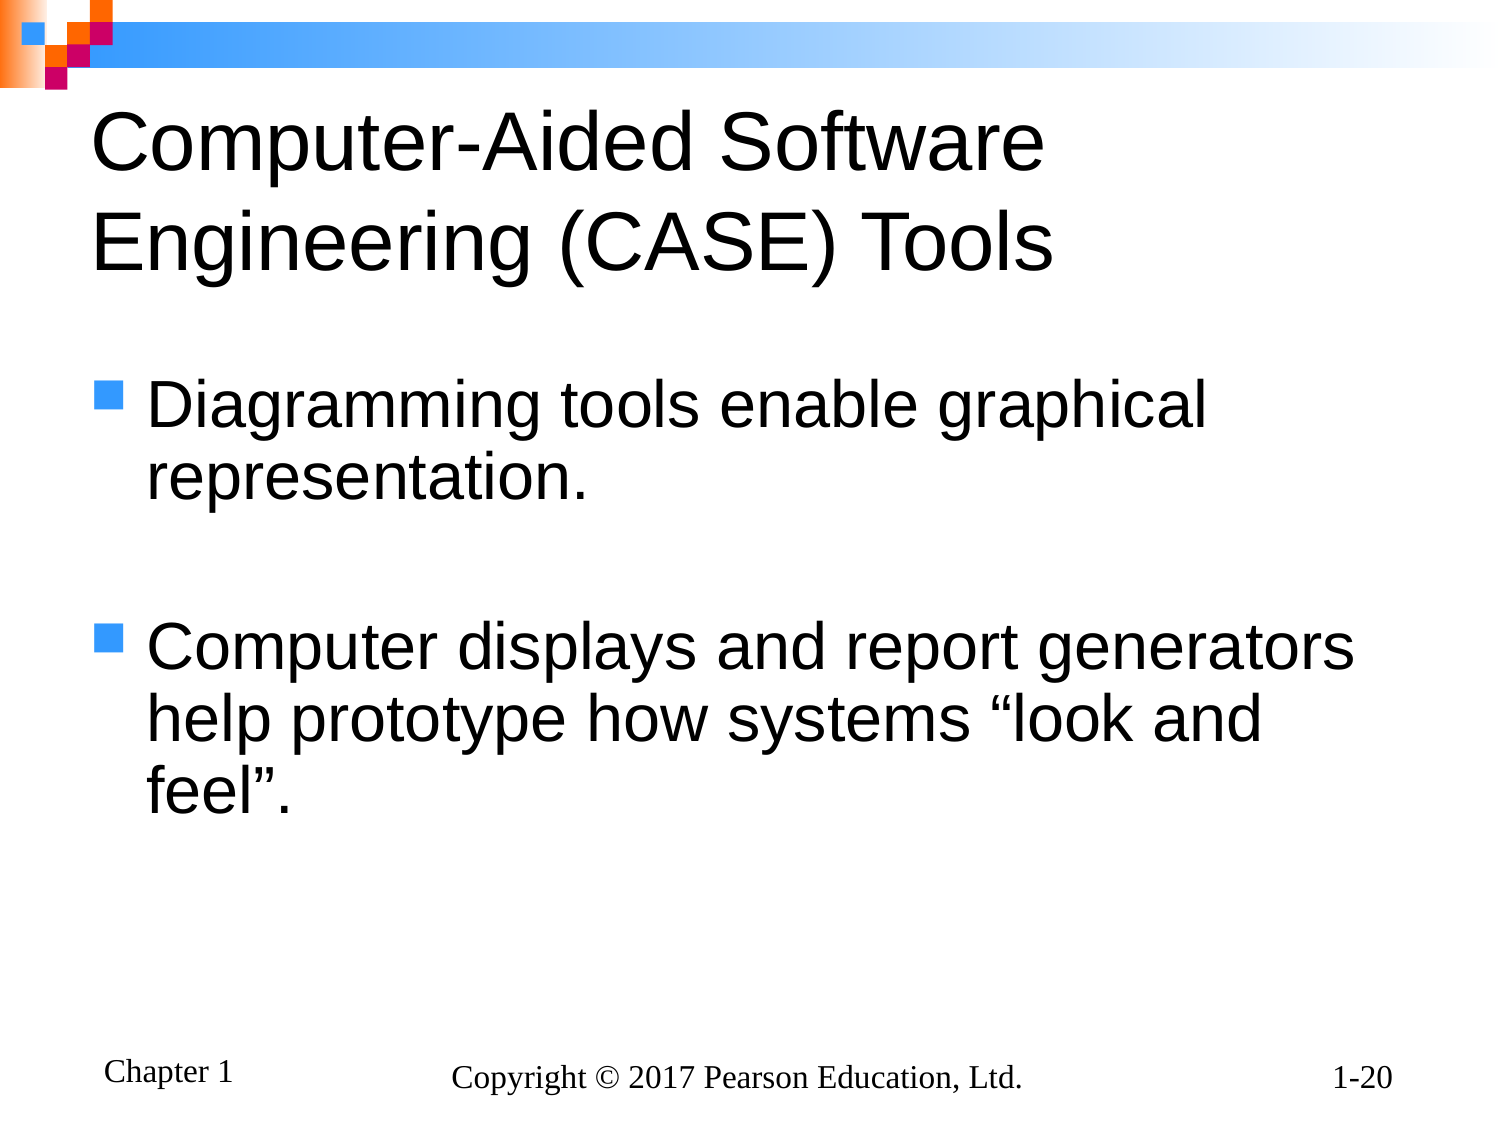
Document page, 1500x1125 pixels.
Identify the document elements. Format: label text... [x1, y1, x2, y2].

list Diagramming tools enable graphical representation. Computer displays and report generators help prototype how systems “look and feel”. [75, 362, 1425, 938]
title Computer-Aided Software Engineering (CASE) Tools [75, 75, 1425, 300]
